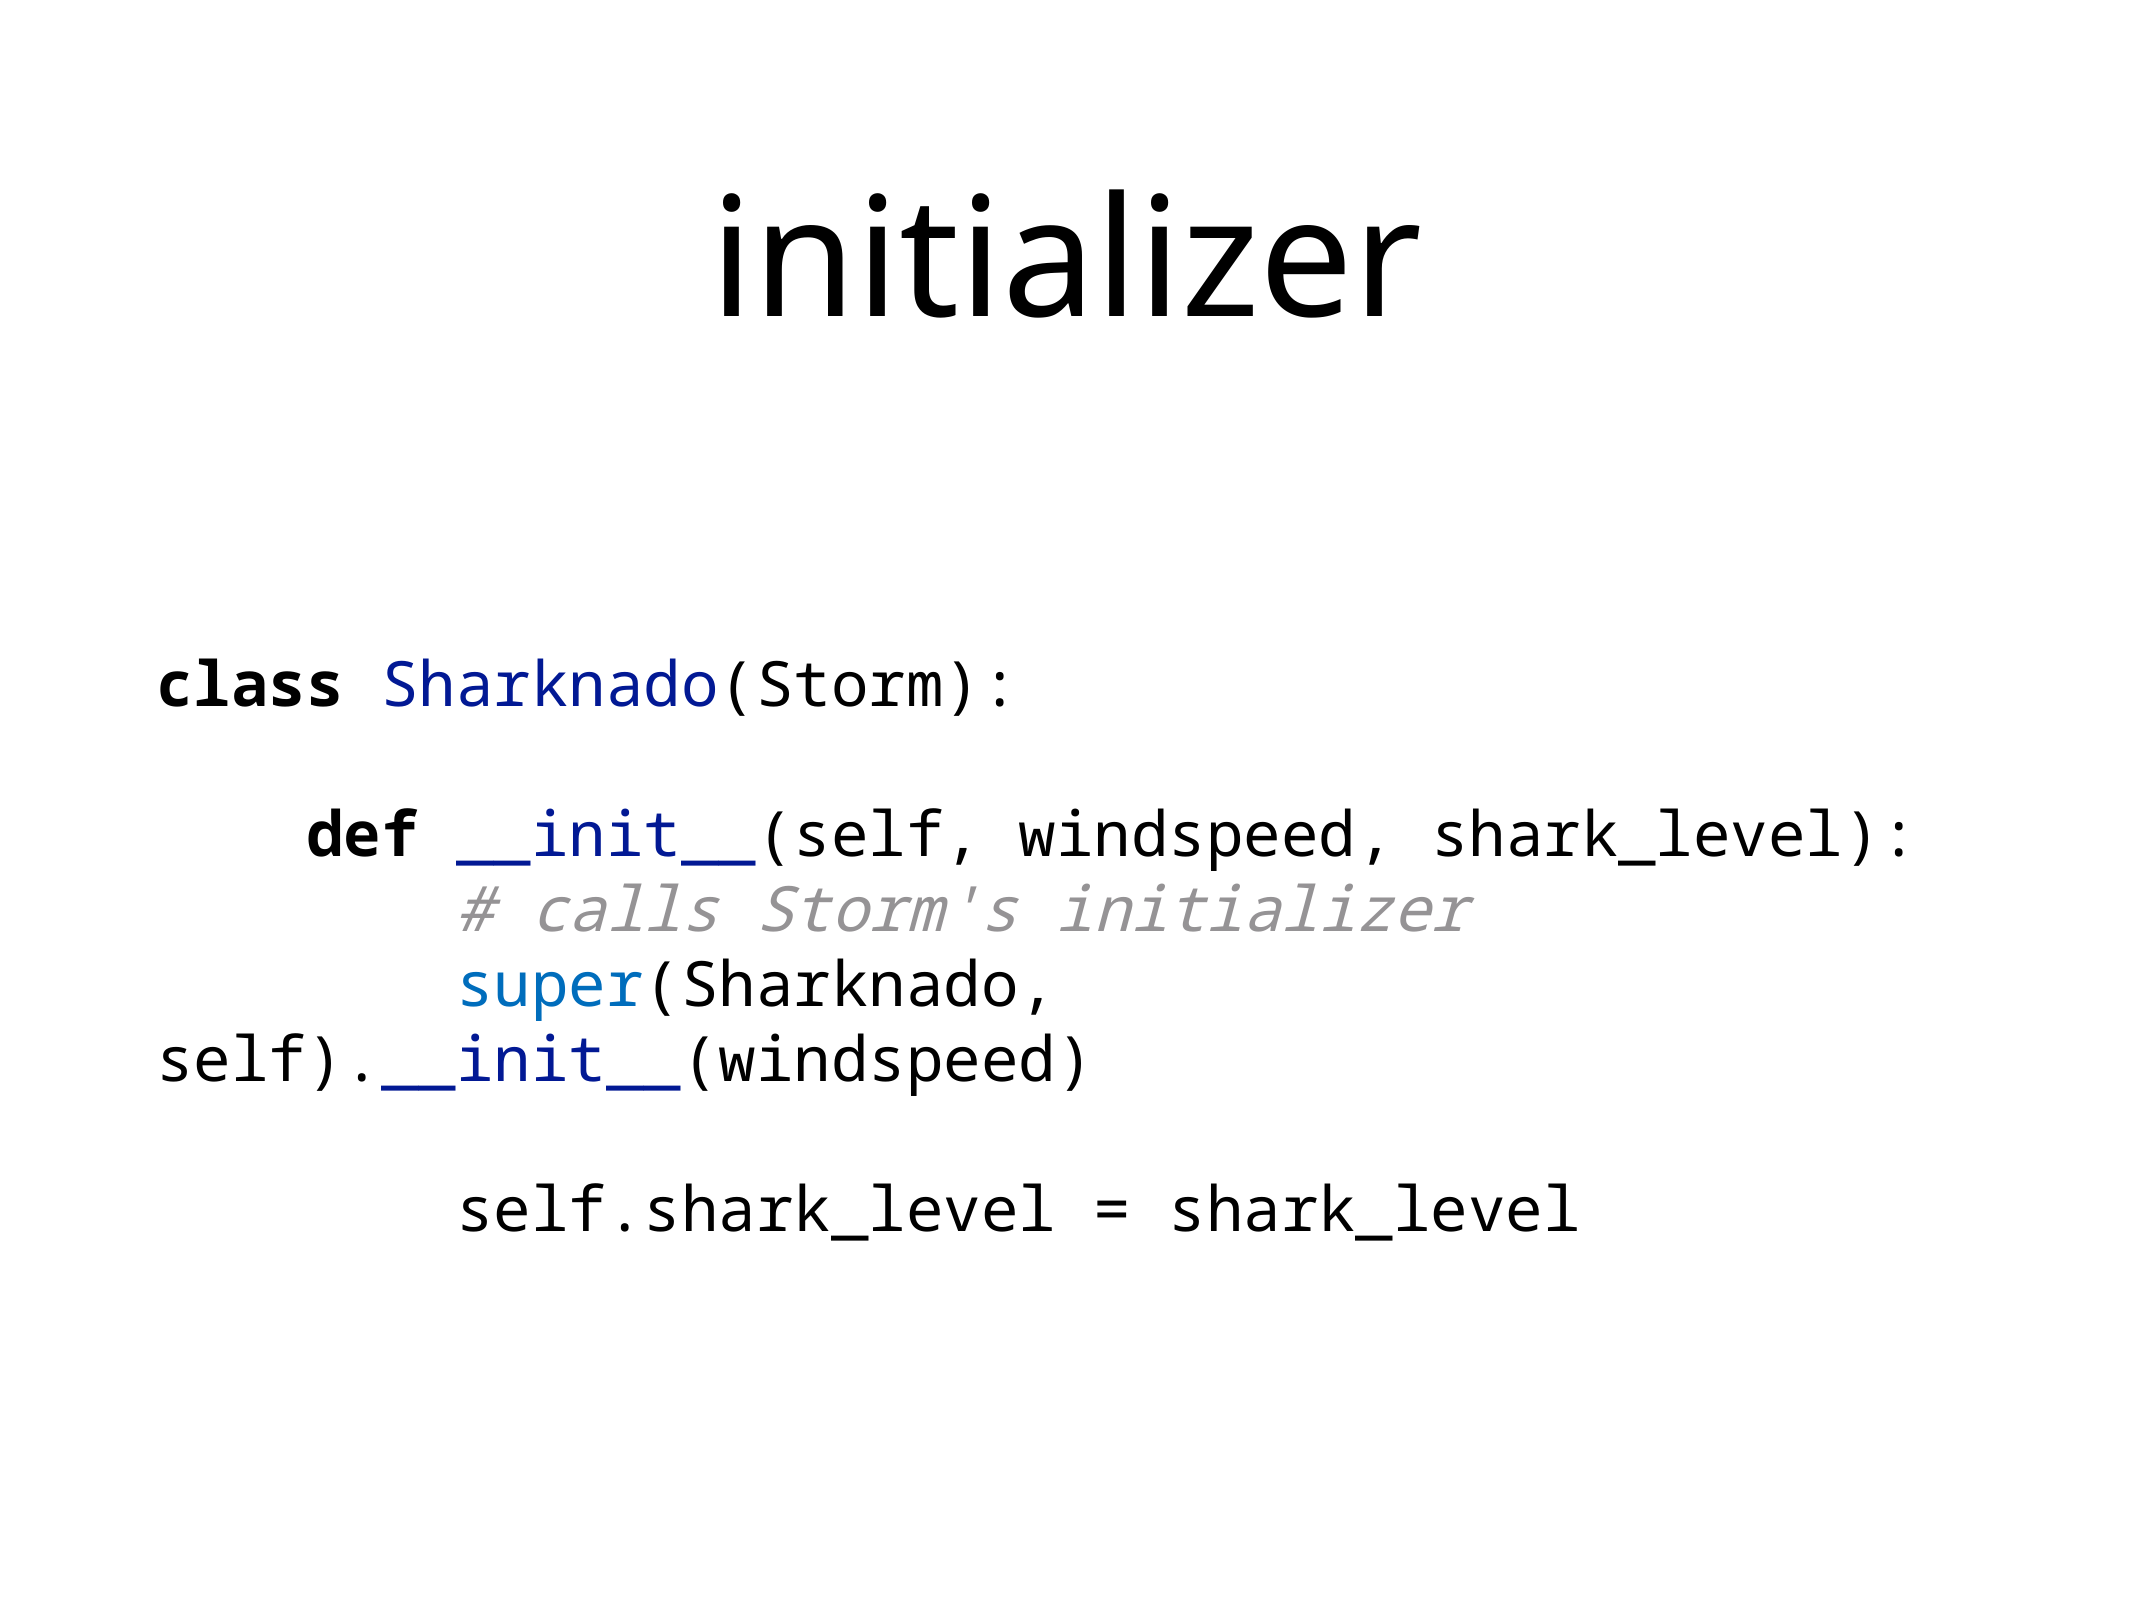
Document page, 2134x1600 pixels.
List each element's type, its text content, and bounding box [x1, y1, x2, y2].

list class Sharknado(Storm): def __init__(self, windspeed, shark_level): # calls Storm's initializer super(Sharknado, self).__init__(windspeed) self.shark_level = shark_level [155, 427, 1978, 1460]
title initializer [155, 72, 1978, 427]
